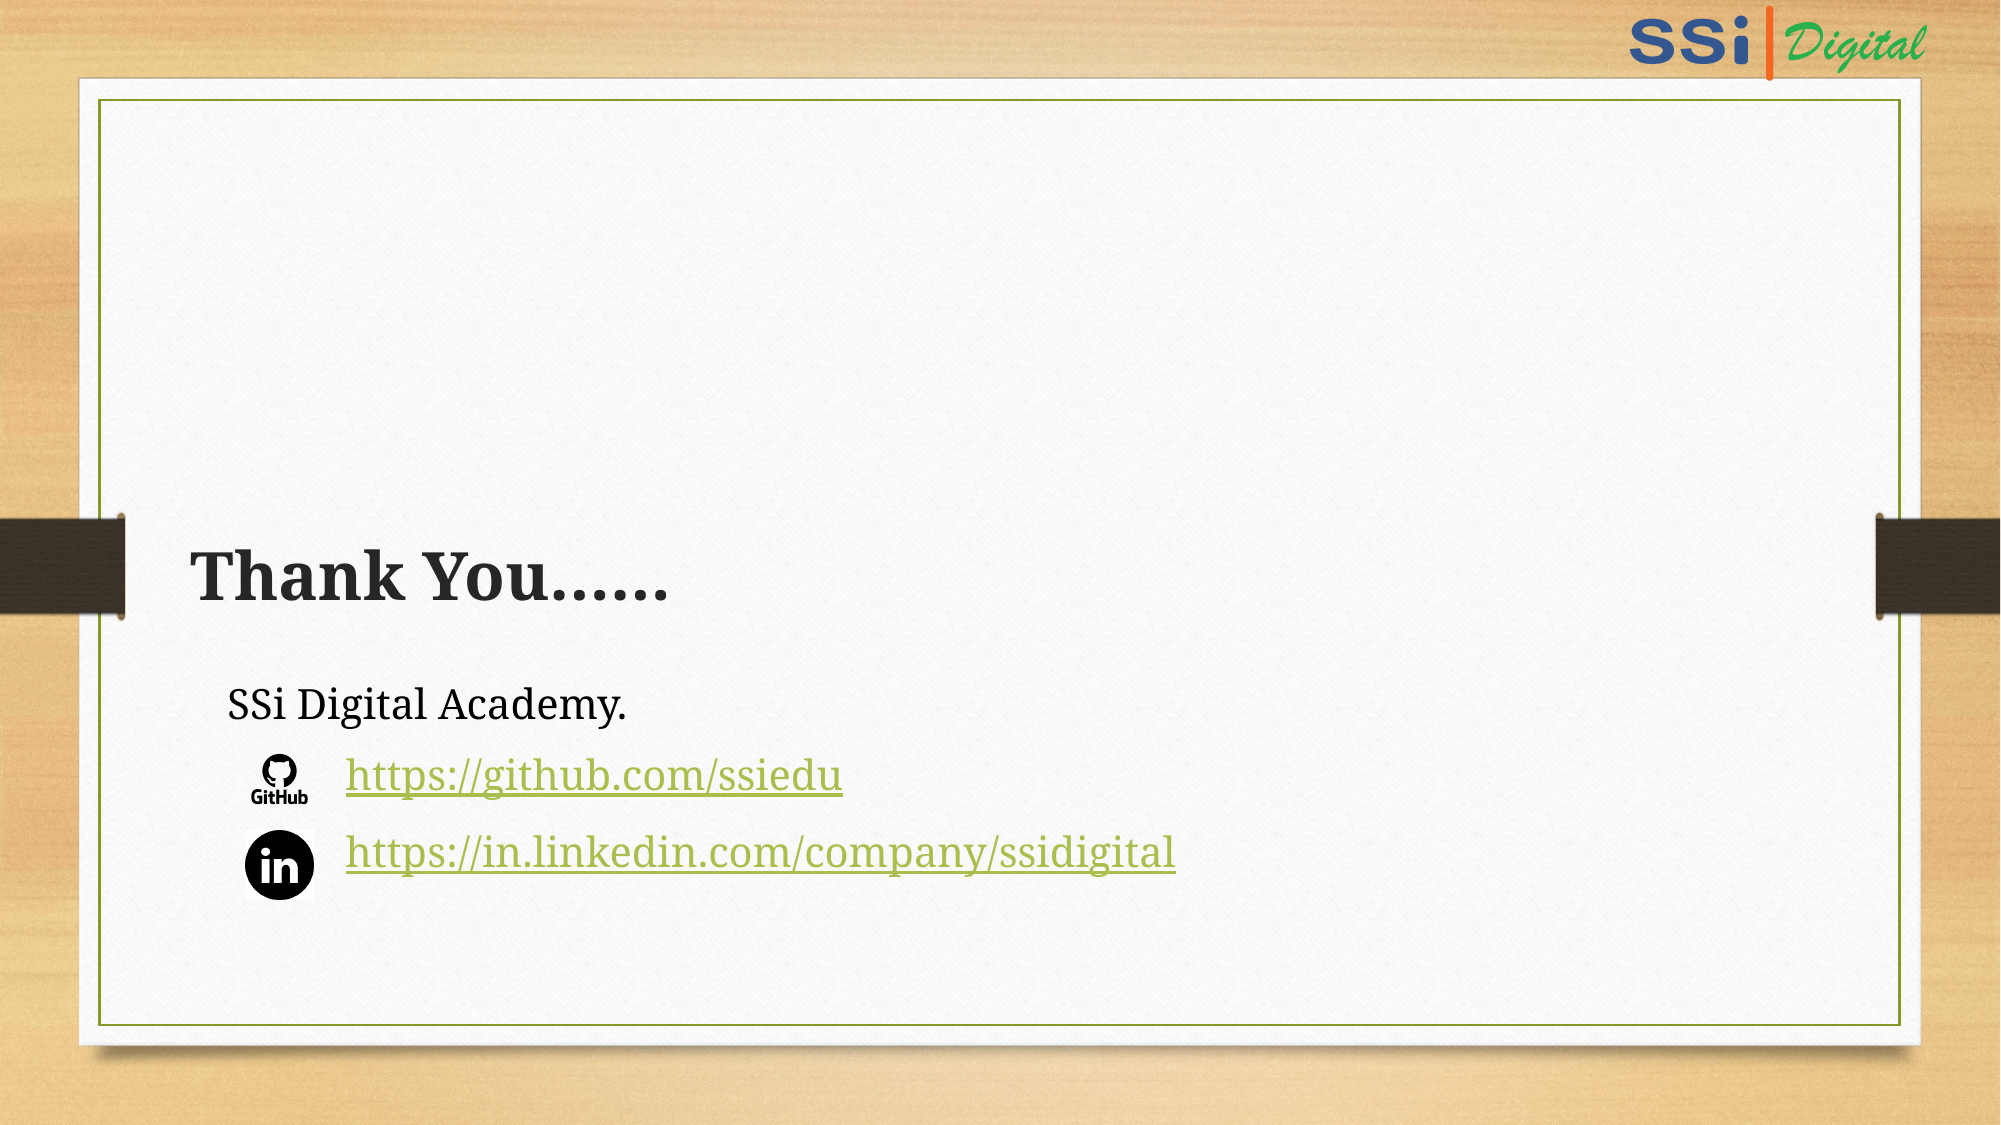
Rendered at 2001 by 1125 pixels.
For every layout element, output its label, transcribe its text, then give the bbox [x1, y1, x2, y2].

title Thank You…… [175, 479, 1753, 621]
list SSi Digital Academy. https://github.com/ssiedu https://in.linkedin.com/company/ssidigital [212, 669, 1789, 925]
picture [0, 0, 2001, 1125]
